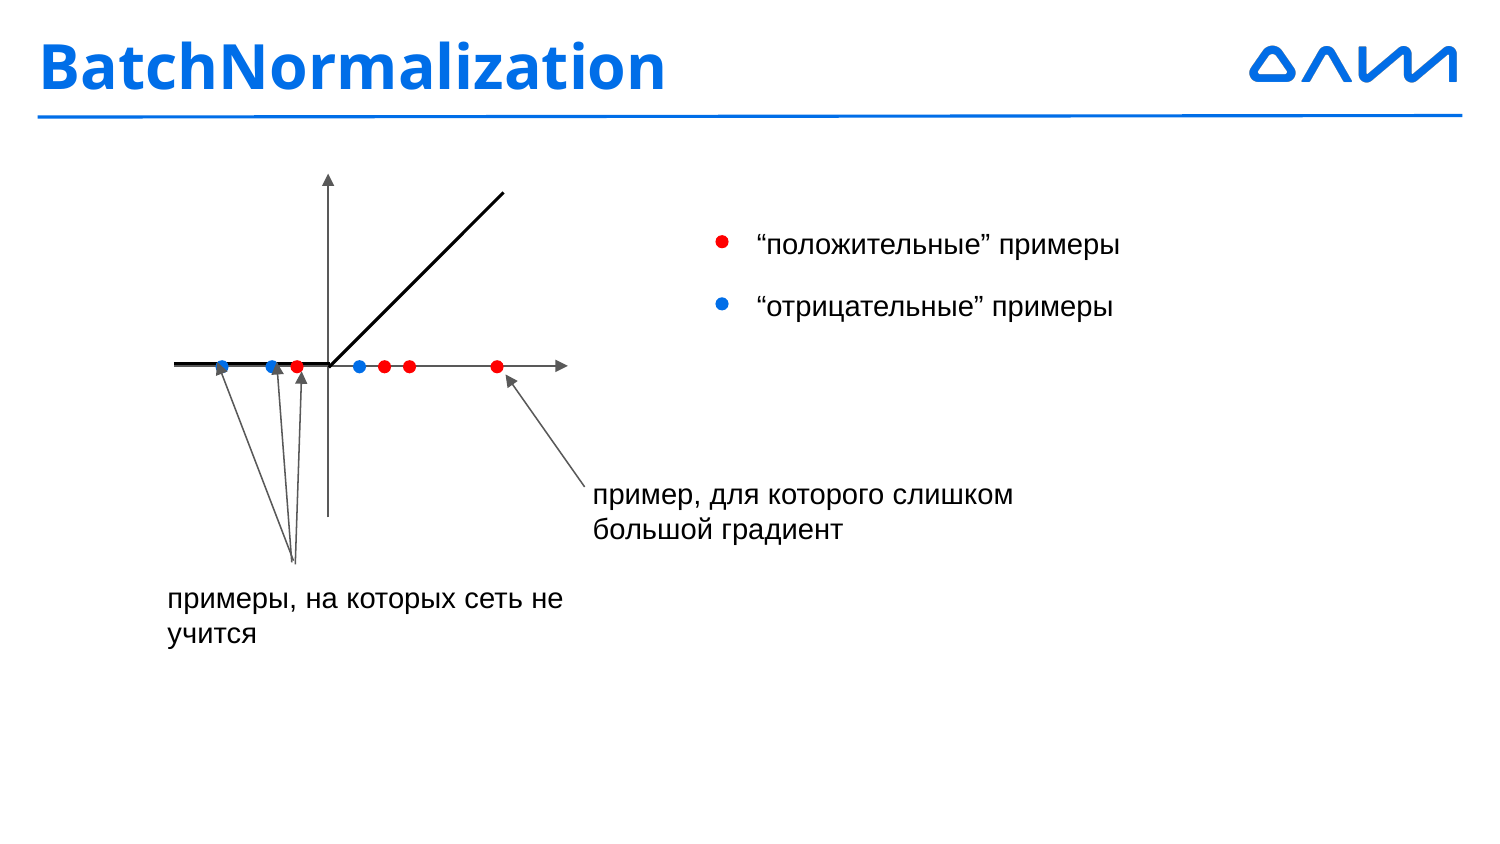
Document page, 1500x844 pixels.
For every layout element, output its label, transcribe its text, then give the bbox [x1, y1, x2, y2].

text_box “положительные” примеры [741, 210, 1319, 272]
text_box BatchNormalization [23, 11, 1151, 117]
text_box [297, 371, 302, 565]
text_box [715, 235, 729, 249]
text_box “отрицательные” примеры [741, 272, 1319, 335]
picture [1230, 19, 1476, 108]
text_box примеры, на которых сеть не учится [152, 564, 667, 637]
text_box пример, для которого слишком большой градиент [577, 460, 1092, 533]
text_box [217, 361, 294, 561]
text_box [328, 192, 504, 368]
text_box [715, 297, 729, 311]
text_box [505, 374, 585, 488]
